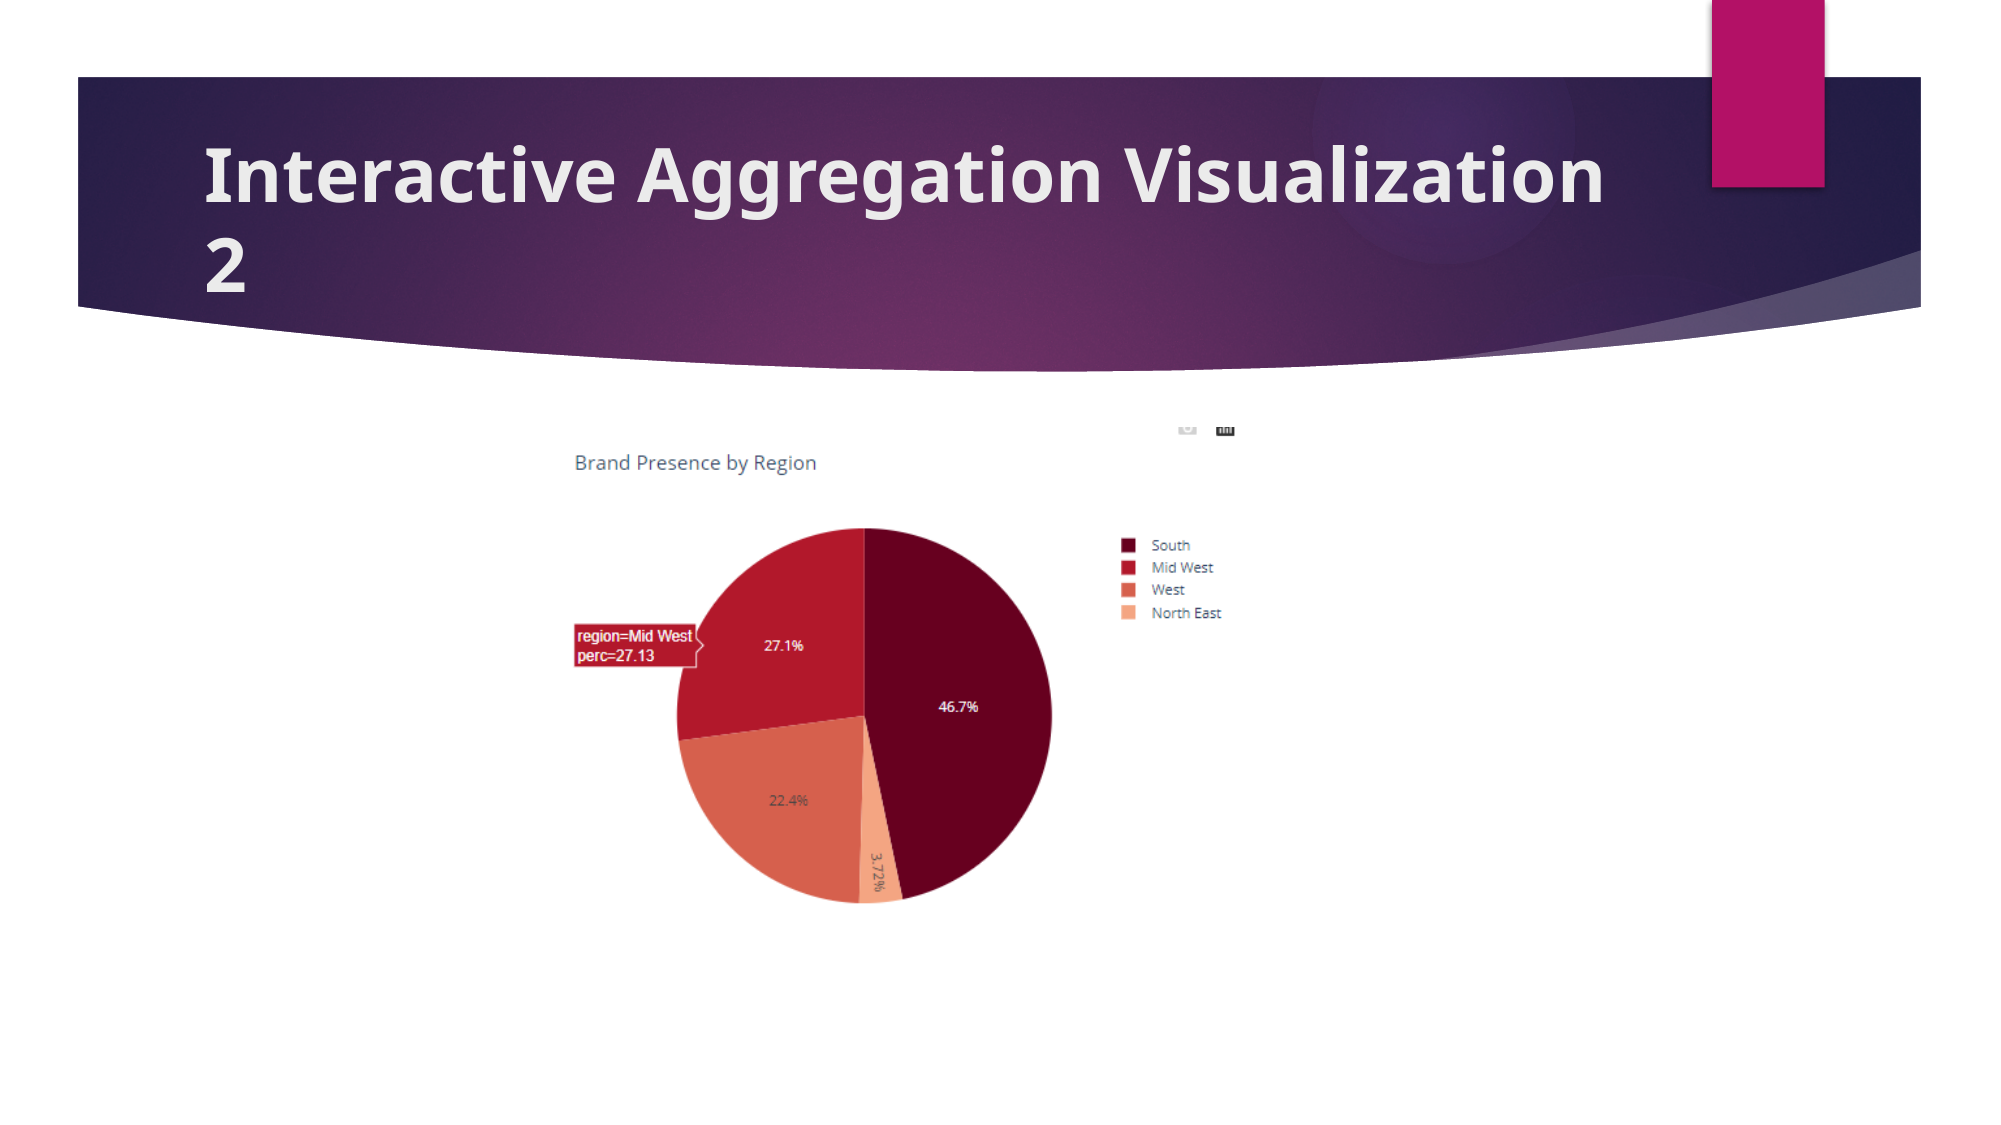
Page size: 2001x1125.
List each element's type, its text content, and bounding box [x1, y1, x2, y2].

title Interactive Aggregation Visualization 2 [189, 159, 1627, 276]
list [542, 426, 1285, 988]
